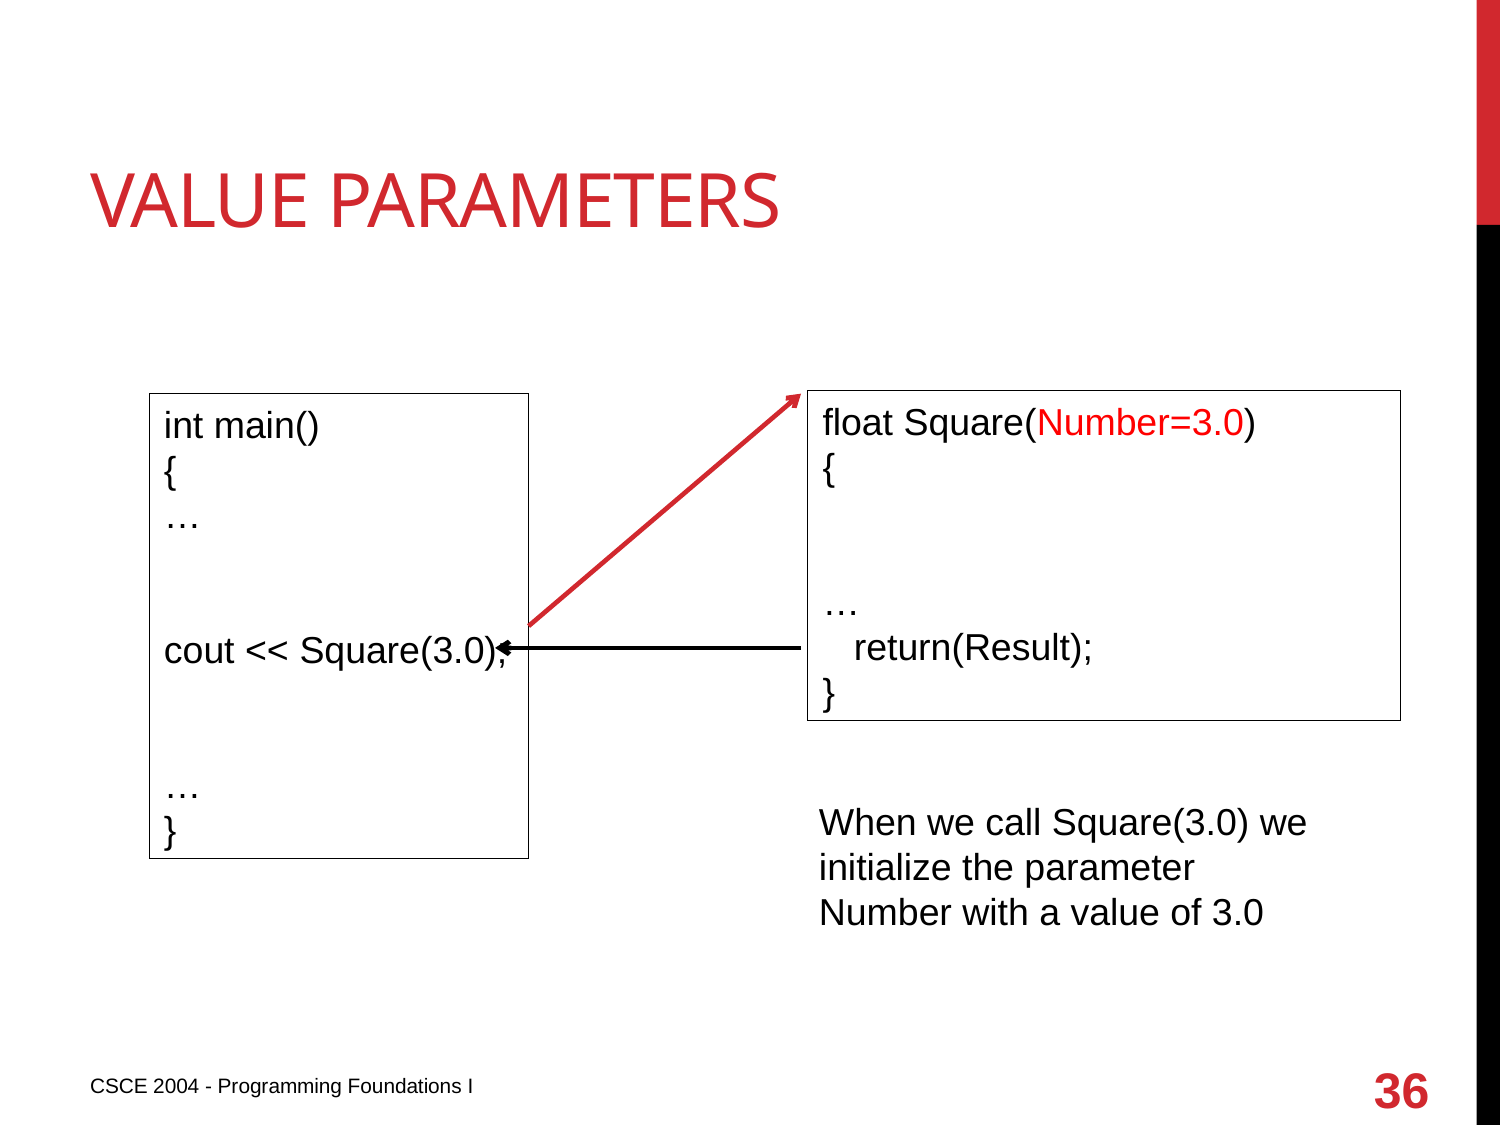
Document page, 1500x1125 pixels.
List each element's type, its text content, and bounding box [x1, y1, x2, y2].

footer CSCE 2004 - Programming Foundations I [75, 1065, 638, 1112]
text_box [528, 393, 802, 629]
text_box When we call Square(3.0) we initialize the parameter Number with a value of 3.0 [804, 790, 1323, 941]
text_box int main() { … cout << Square(3.0); … } [149, 393, 529, 859]
text_box float Square(Number=3.0) { … return(Result); } [807, 390, 1401, 721]
title Value parameters [75, 25, 1025, 250]
slide_number 36 [1358, 1058, 1471, 1119]
